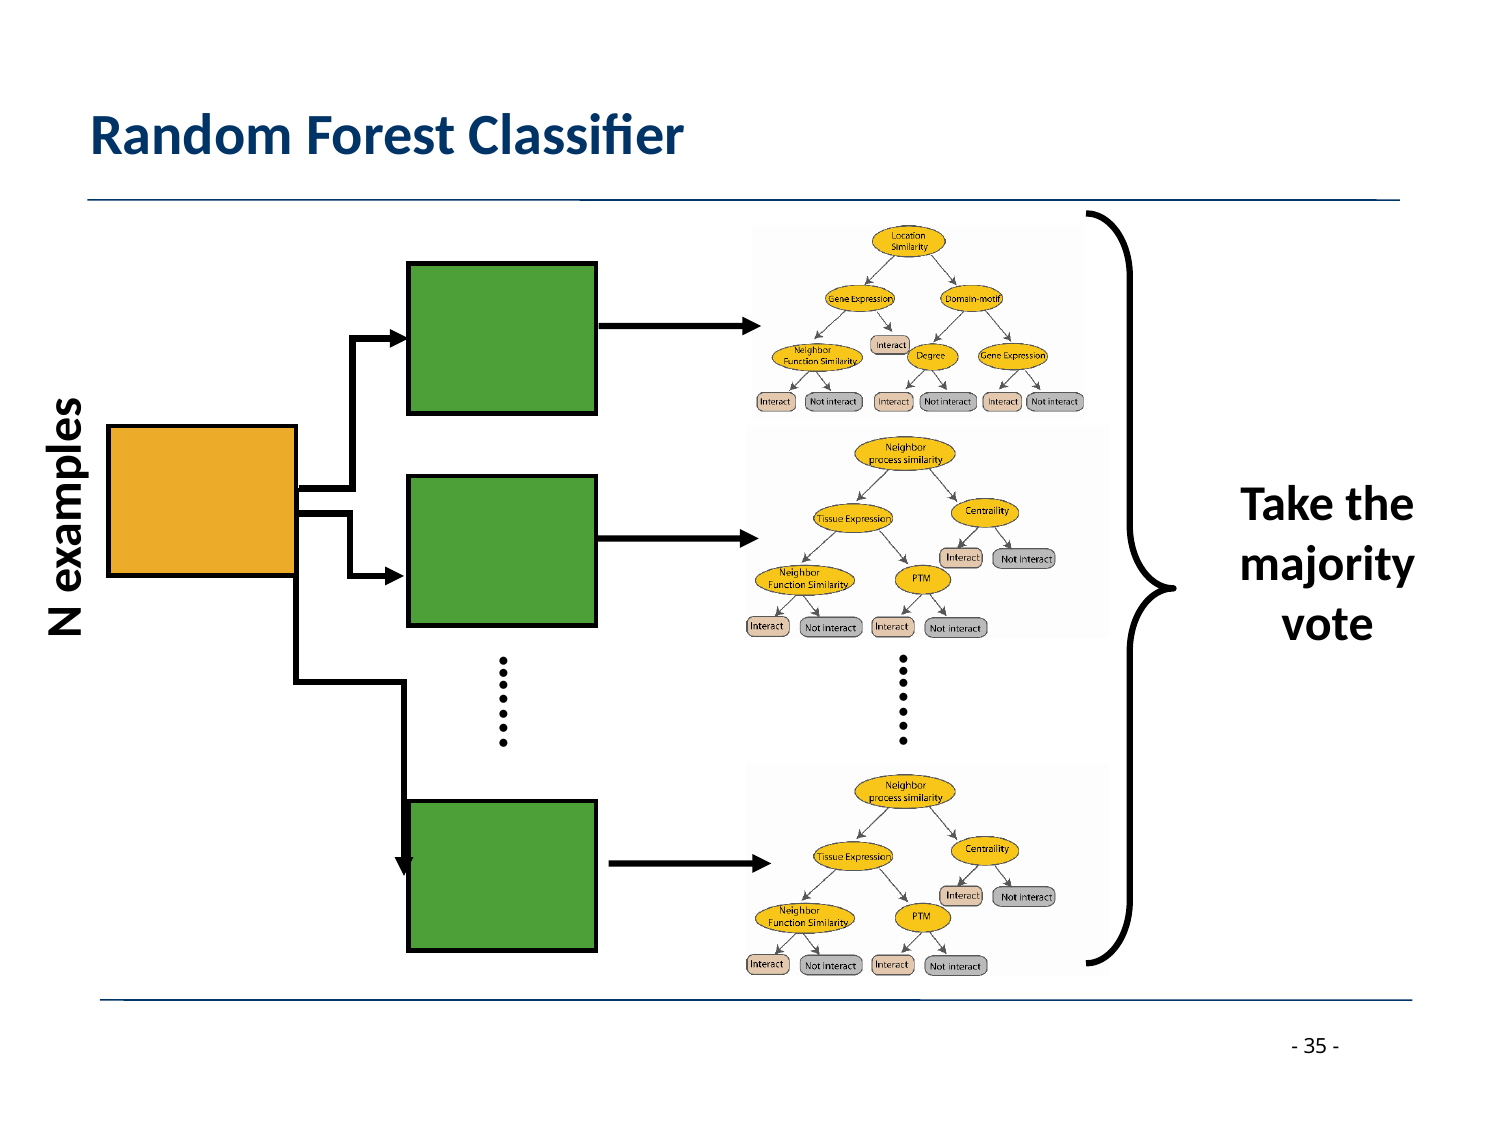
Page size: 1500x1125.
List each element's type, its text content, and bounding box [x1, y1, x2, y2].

picture [745, 763, 1109, 977]
text_box N examples [23, 382, 99, 653]
text_box [408, 263, 597, 414]
text_box [1086, 213, 1174, 949]
text_box [410, 475, 597, 626]
title Random Forest Classifier [75, 37, 1425, 225]
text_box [298, 338, 407, 488]
text_box [108, 425, 293, 576]
text_box Take the majority vote [1196, 463, 1459, 659]
text_box ....… [846, 646, 926, 762]
text_box ....… [446, 638, 526, 766]
picture [751, 225, 1084, 420]
picture [745, 425, 1109, 639]
text_box [408, 800, 597, 951]
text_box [295, 488, 405, 877]
